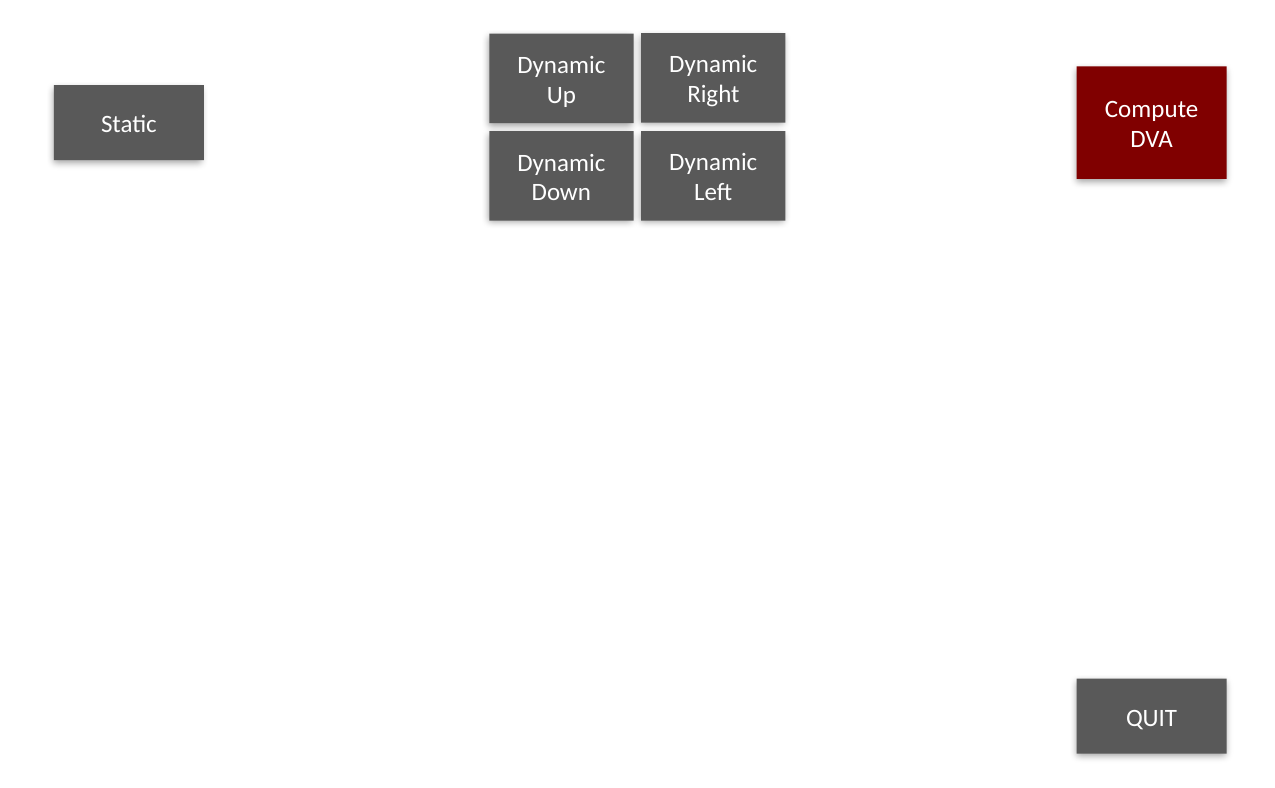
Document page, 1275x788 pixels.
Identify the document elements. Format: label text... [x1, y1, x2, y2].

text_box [489, 32, 786, 221]
text_box QUIT [1076, 678, 1227, 754]
text_box Compute DVA [1076, 66, 1227, 180]
text_box Static [53, 84, 205, 161]
